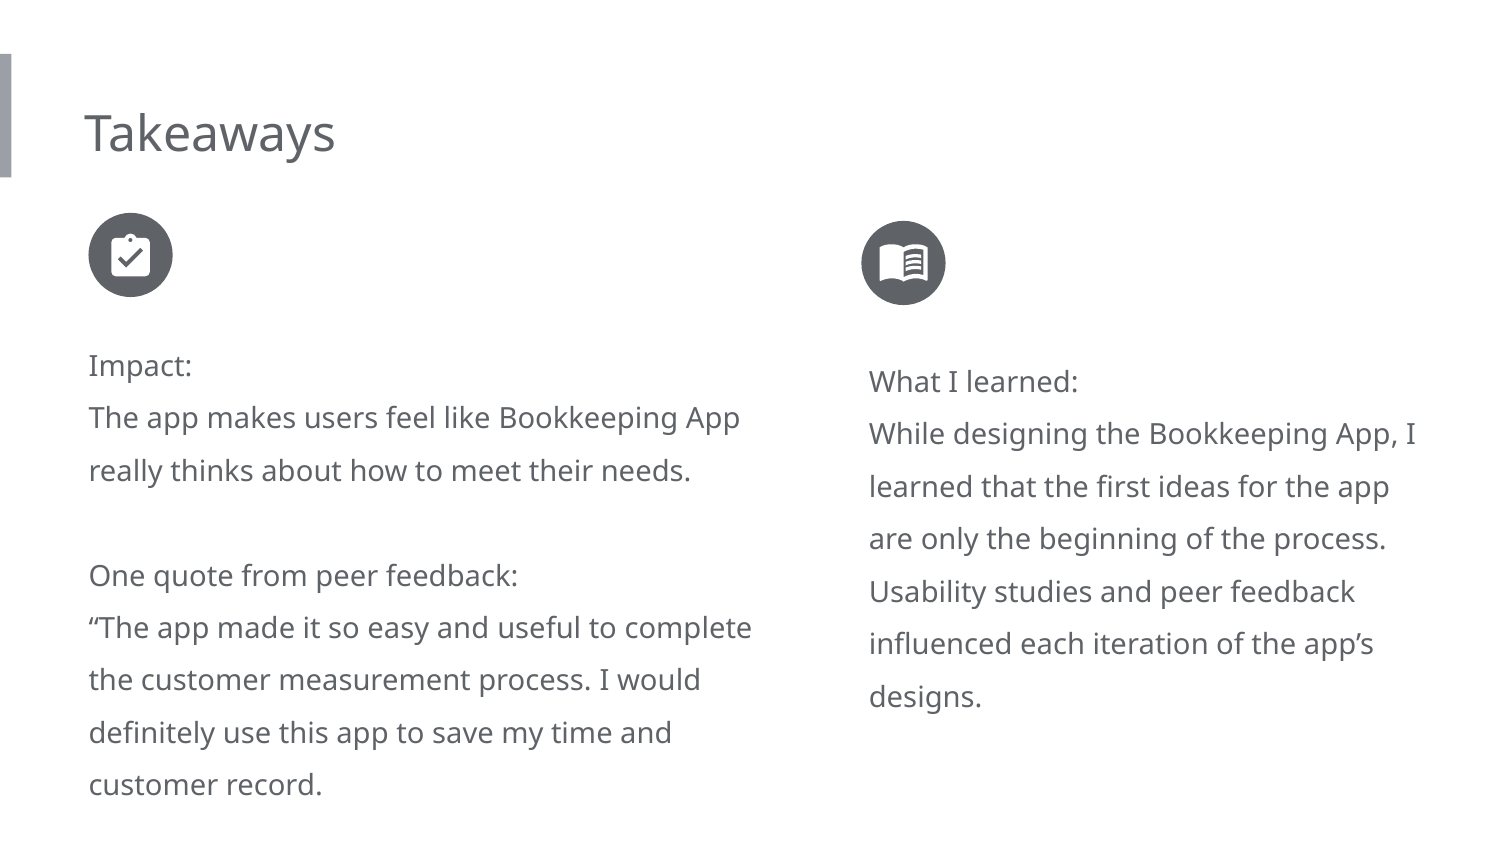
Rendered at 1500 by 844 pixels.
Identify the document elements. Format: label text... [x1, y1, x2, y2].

text_box Impact: The app makes users feel like Bookkeeping App really thinks about how to meet their needs. One quote from peer feedback: “The app made it so easy and useful to complete the customer measurement process. I would definitely use this app to save my time and customer record. [88, 314, 805, 817]
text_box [879, 244, 928, 282]
text_box [88, 212, 173, 298]
text_box [861, 220, 946, 306]
text_box Takeaways [84, 85, 894, 176]
text_box [111, 233, 150, 277]
text_box What I learned: While designing the Bookkeeping App, I learned that the first ideas for the app are only the beginning of the process. Usability studies and peer feedback influenced each iteration of the app’s designs. [868, 330, 1435, 728]
